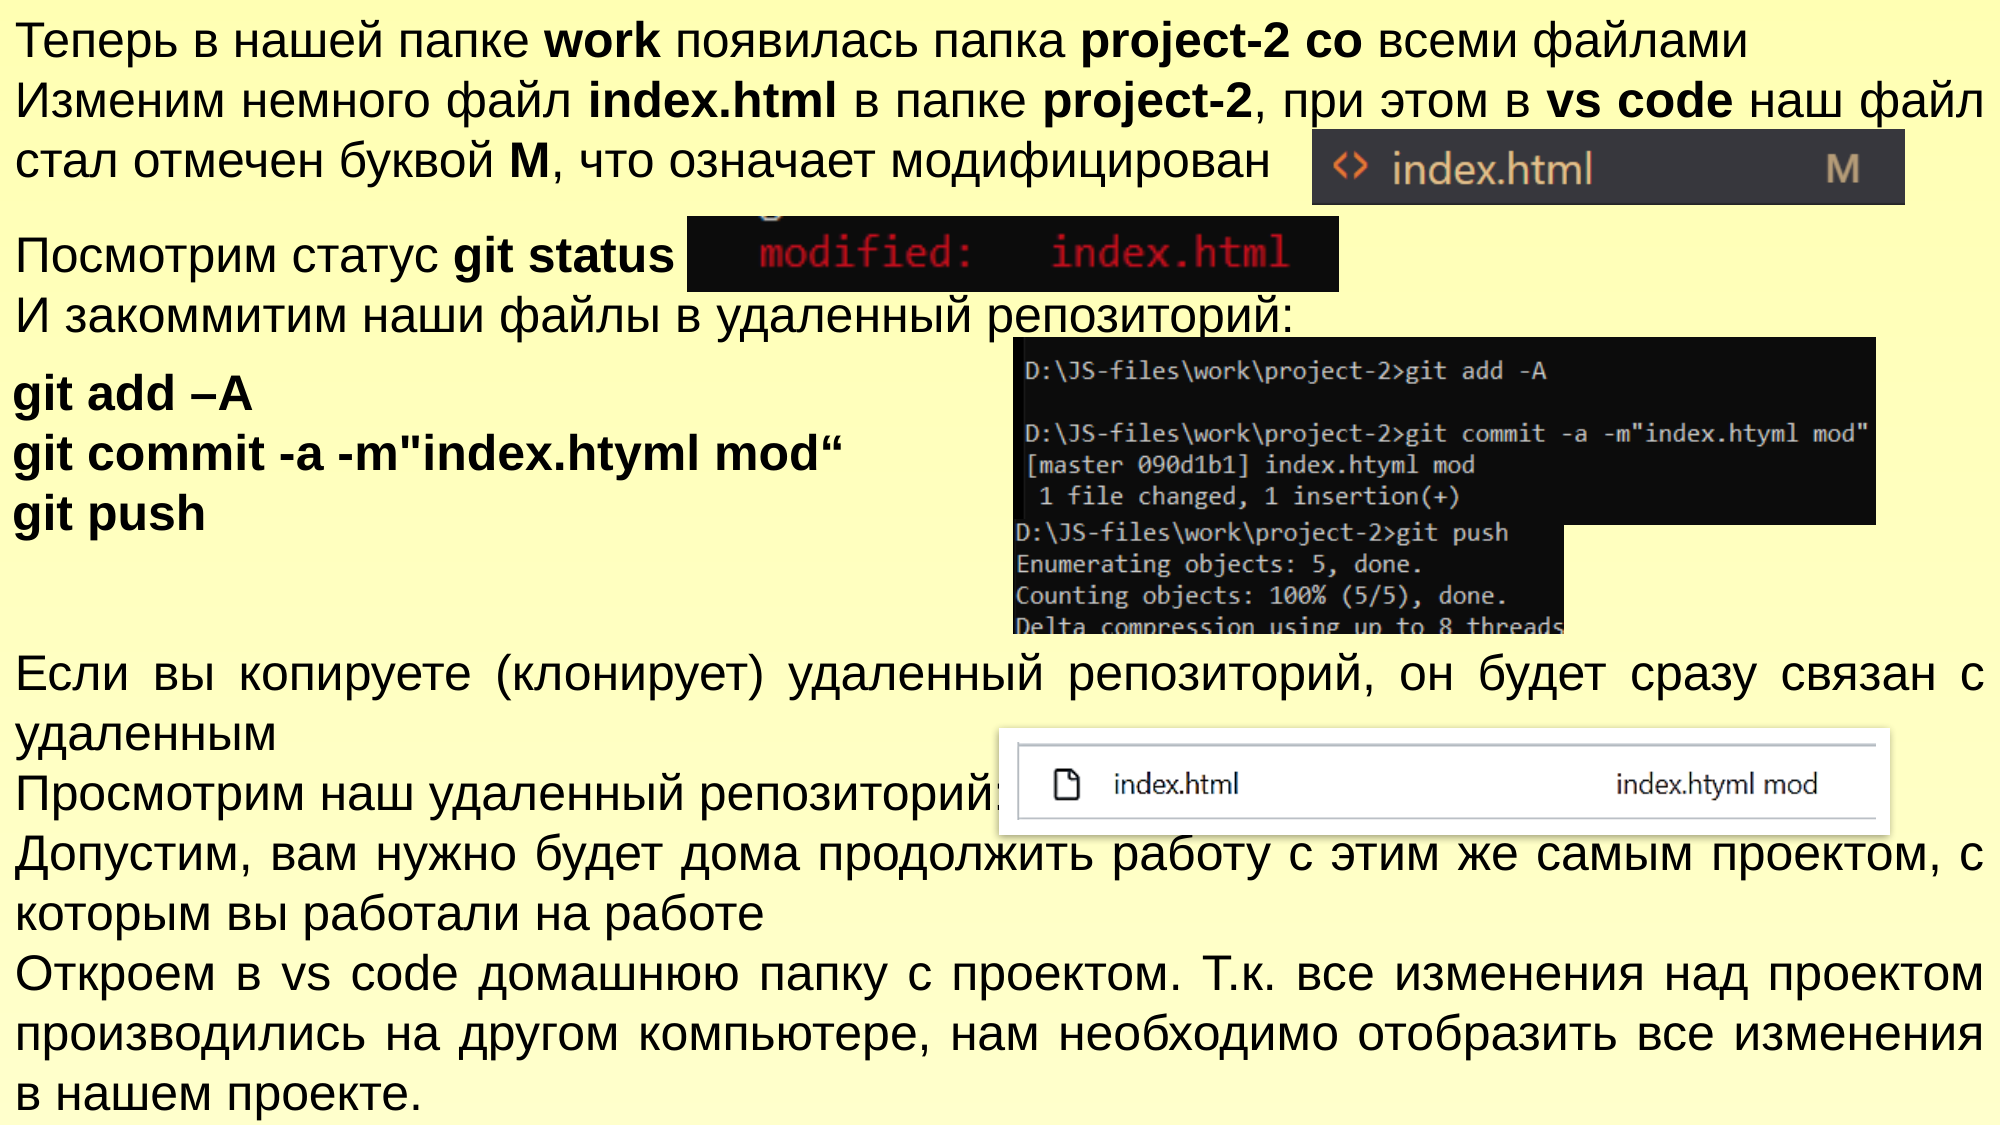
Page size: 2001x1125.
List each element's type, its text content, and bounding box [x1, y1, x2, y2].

picture [1013, 337, 1876, 634]
picture [687, 216, 1339, 292]
picture [1312, 129, 1905, 205]
text_box git add –A git commit -a -m"index.htyml mod“ git push [0, 353, 1013, 609]
text_box Если вы копируете (клонирует) удаленный репозиторий, он будет сразу связан с удаленным Просмотрим наш удаленный репозиторий: Допустим, вам нужно будет дома продолжить работу с этим же самым проектом, с которым вы работали на работе Откроем в vs code домашнюю папку с проектом. Т.к. все изменения над проектом производились на другом компьютере, нам необходимо отобразить все изменения в нашем проекте. [0, 633, 2000, 1125]
picture [1013, 742, 1876, 821]
text_box Теперь в нашей папке work появилась папка project-2 со всеми файлами Изменим немного файл index.html в папке project-2, при этом в vs code наш файл стал отмечен буквой М, что означает модифицирован Посмотрим статус git status И закоммитим наши файлы в удаленный репозиторий: [0, 0, 2000, 350]
